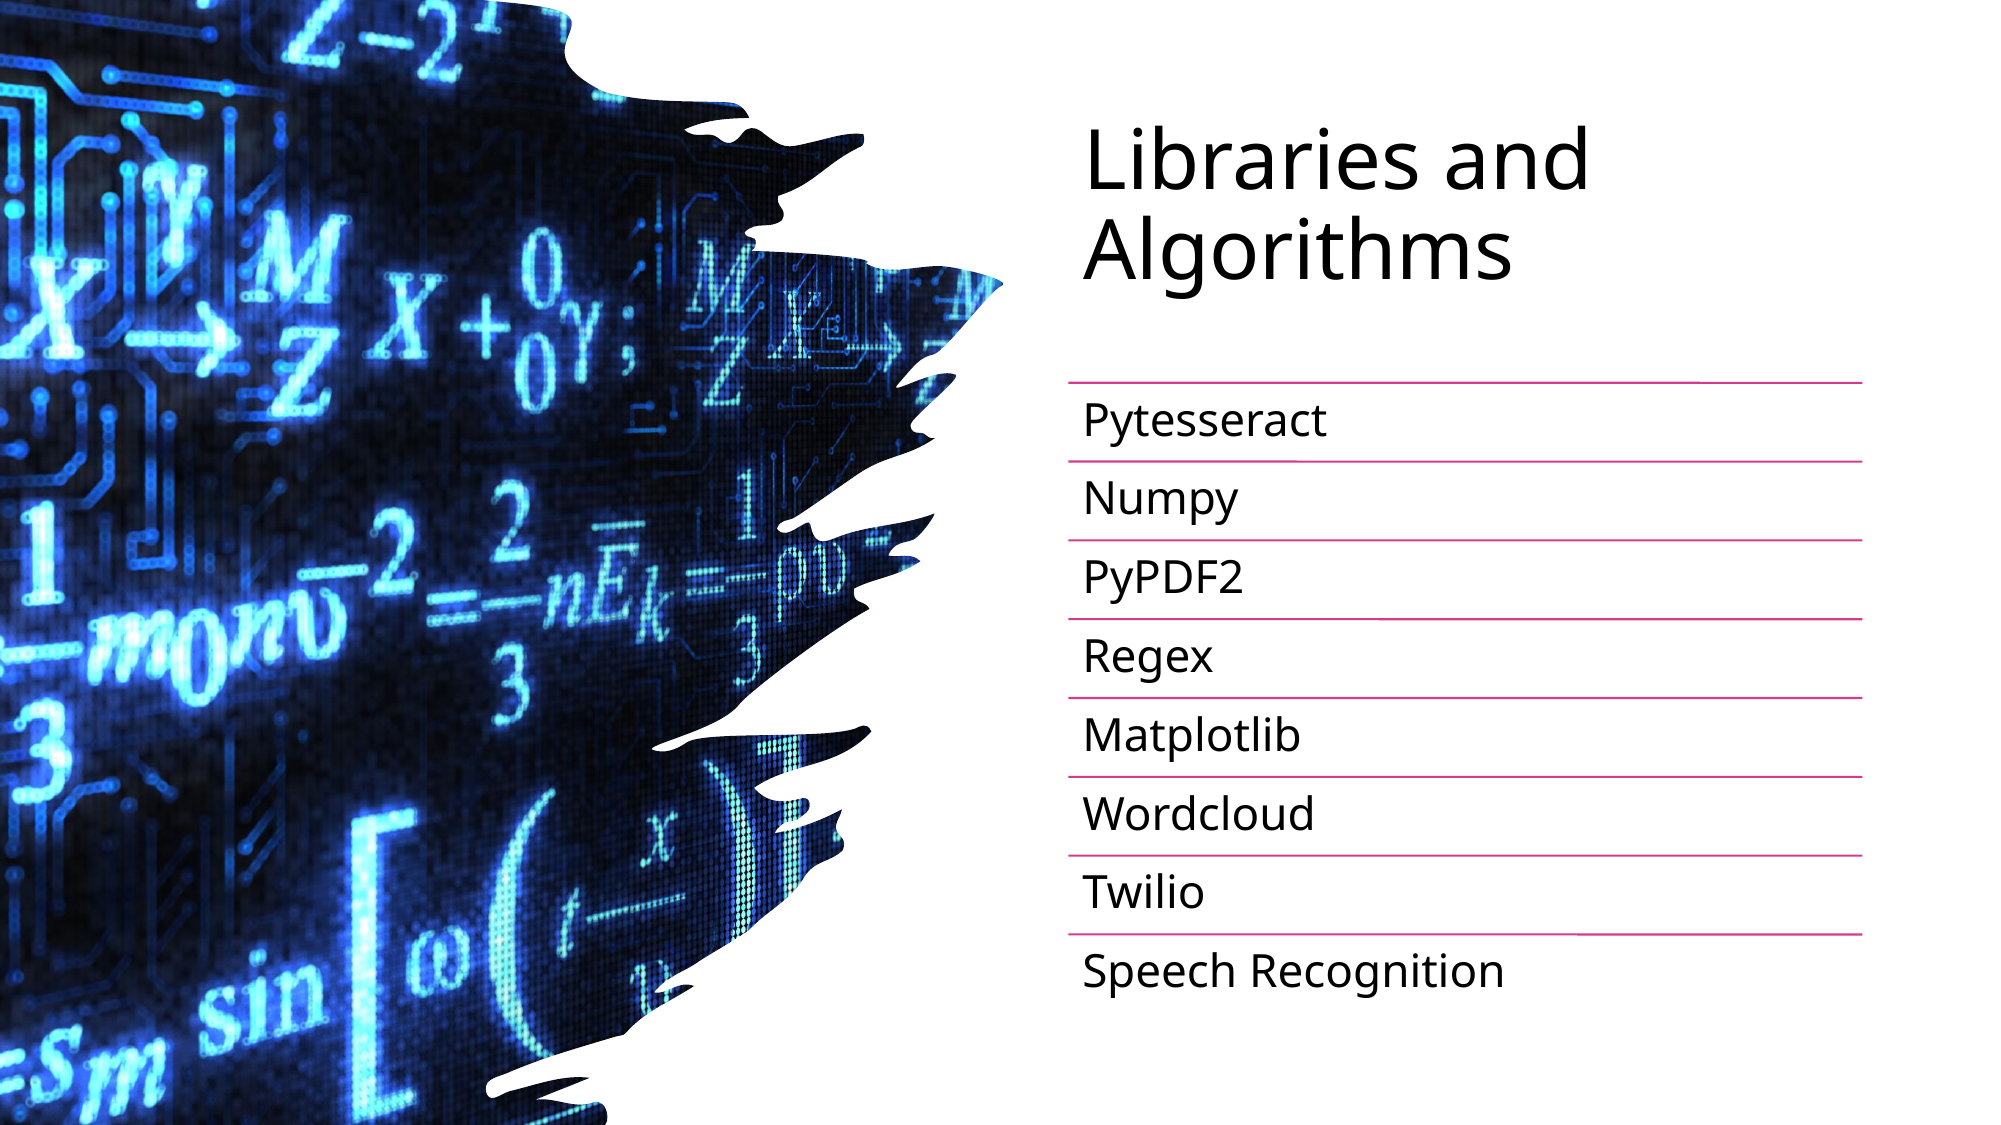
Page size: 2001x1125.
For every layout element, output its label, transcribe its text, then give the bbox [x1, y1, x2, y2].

title Libraries and Algorithms [1068, 59, 1863, 357]
picture [0, 0, 1004, 1125]
text_box [1004, 0, 2000, 1125]
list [1068, 382, 1863, 1014]
